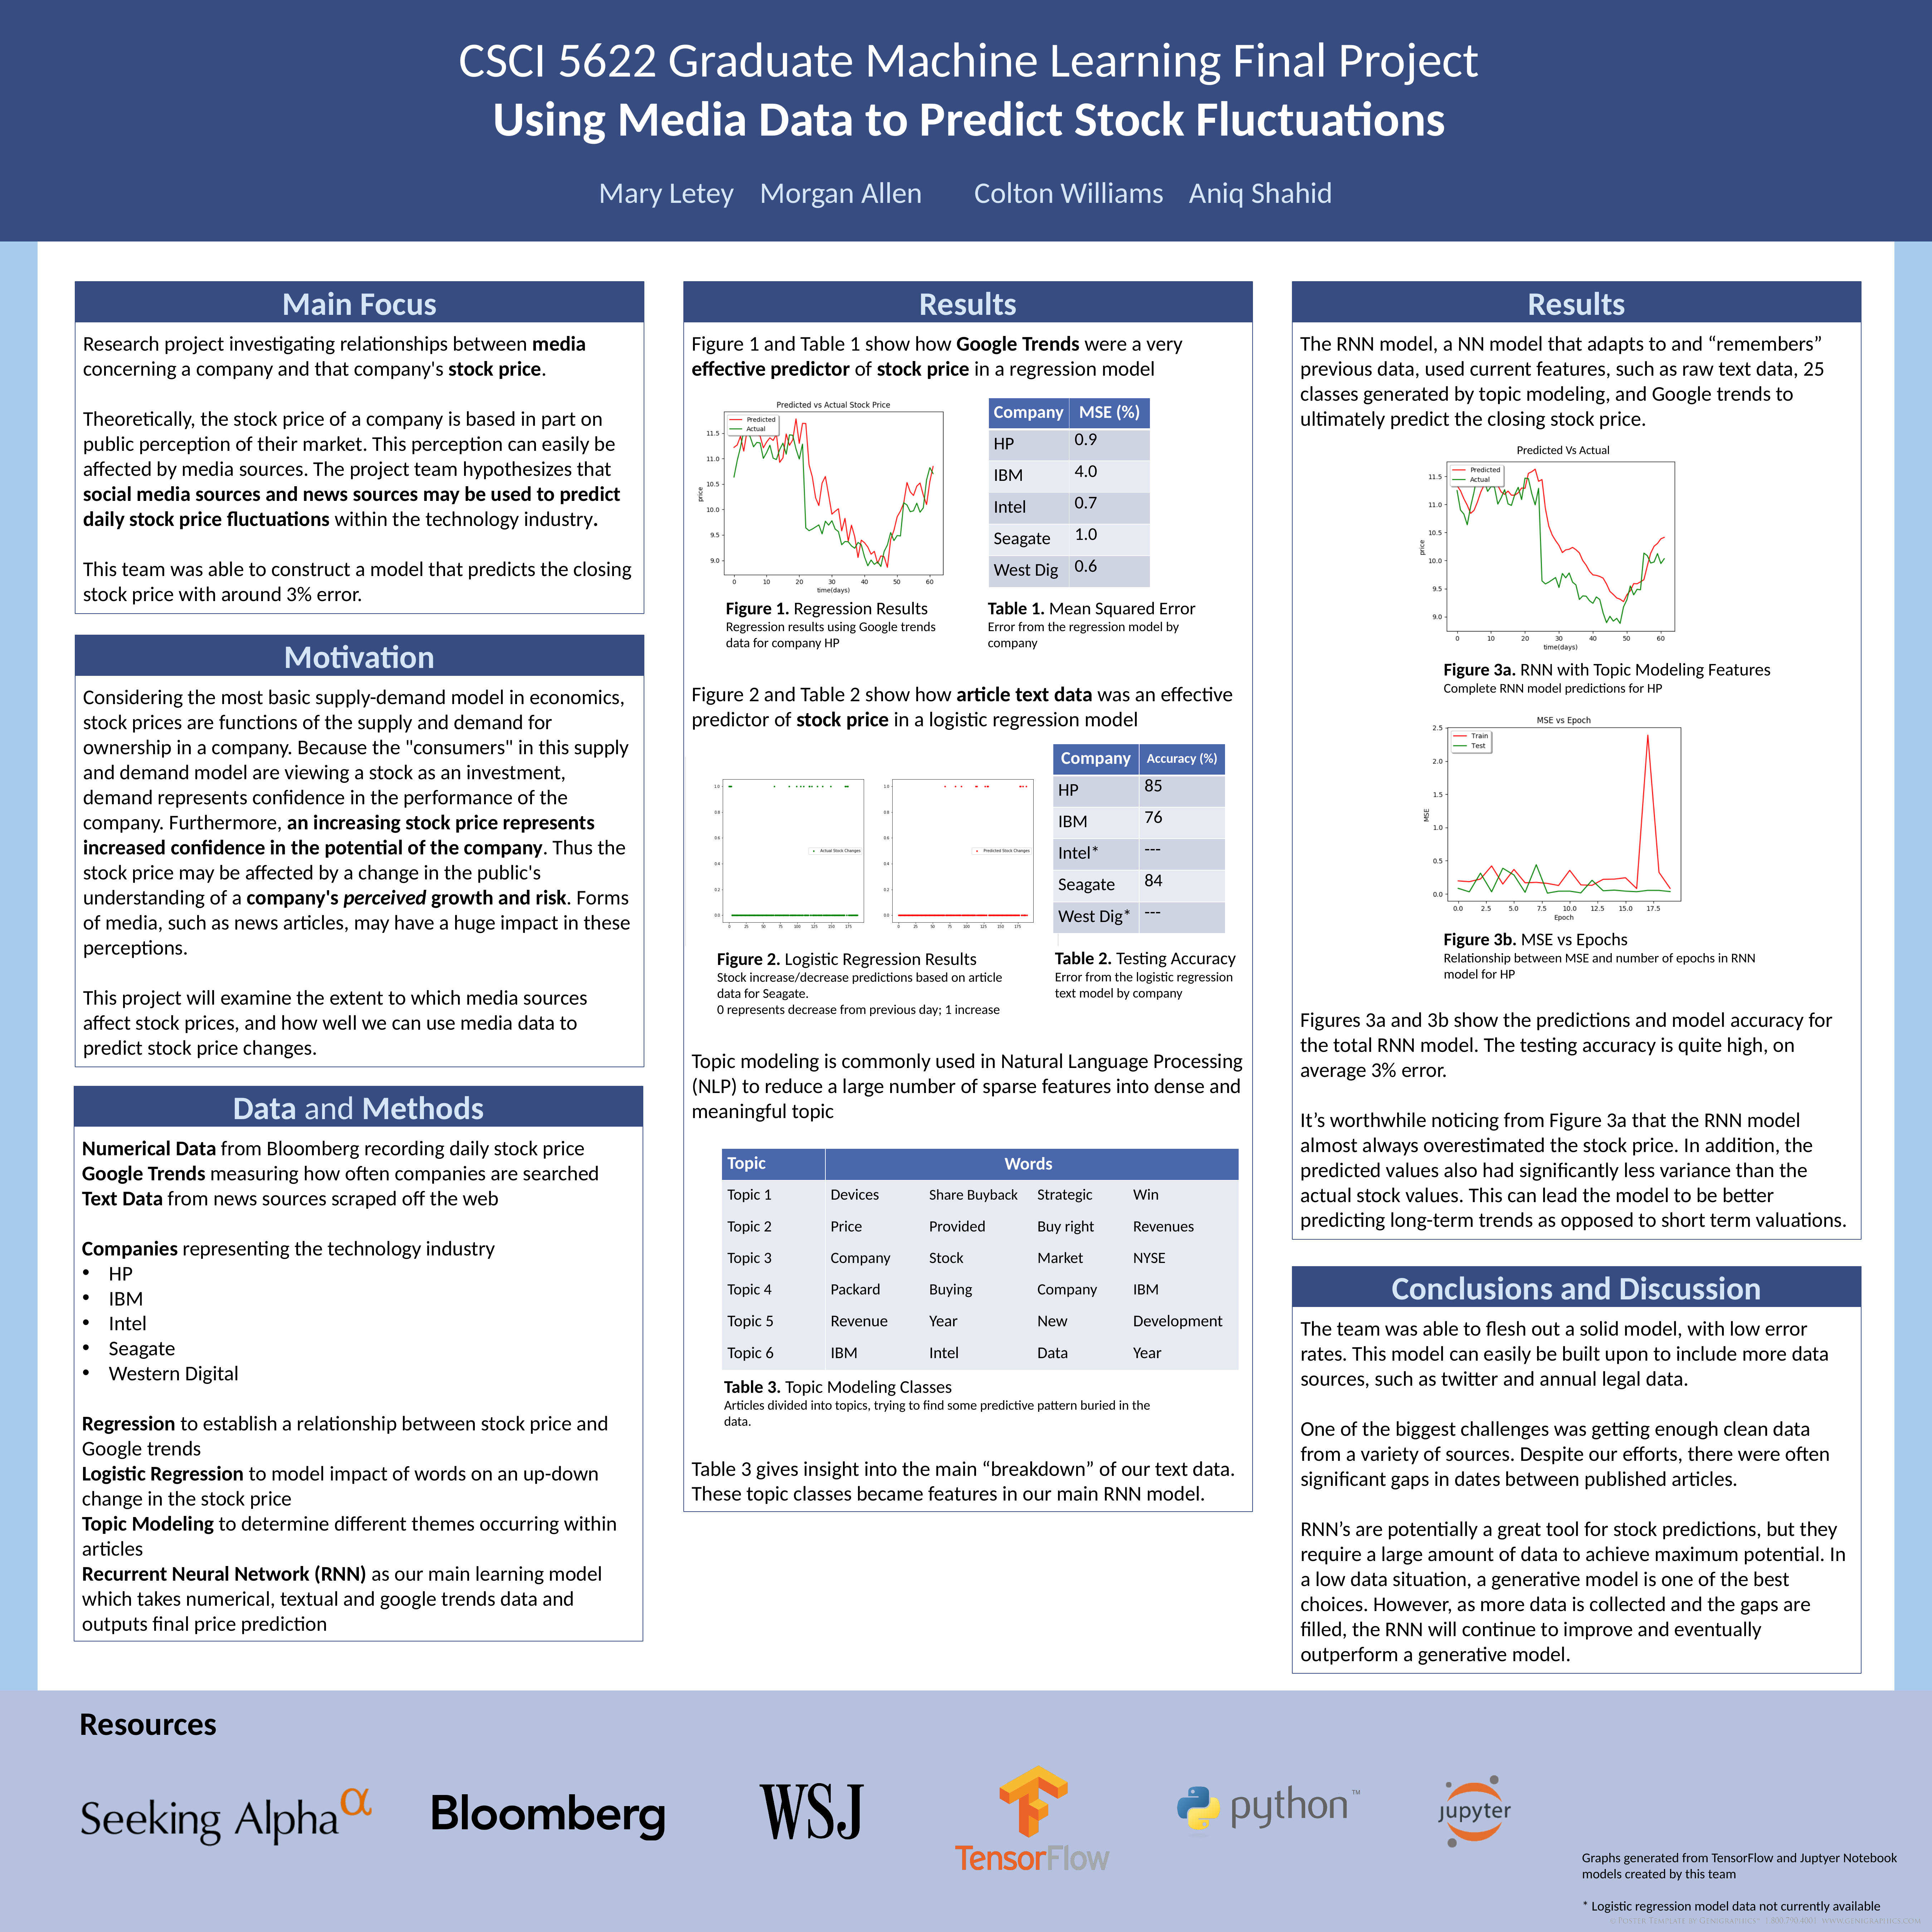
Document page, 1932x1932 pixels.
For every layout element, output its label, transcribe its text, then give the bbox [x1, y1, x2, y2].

text_box Conclusions and Discussion [1292, 1266, 1862, 1308]
table_cell 76 [1140, 808, 1225, 838]
table_cell IBM [989, 461, 1069, 492]
text_box Results [683, 281, 1253, 323]
picture [1410, 700, 1711, 926]
text_box Figure 2. Logistic Regression Results Stock increase/decrease predictions based on article data for Seagate. 0 represents decrease from previous day; 1 increase [713, 950, 1025, 1019]
table_cell Company [1032, 1275, 1128, 1307]
table_header [1128, 1149, 1239, 1180]
table_cell Win [1128, 1181, 1239, 1212]
table_cell 84 [1140, 870, 1225, 902]
text_box Figure 3b. MSE vs Epochs Relationship between MSE and number of epochs in RNN model for HP [1440, 926, 1785, 984]
table_header [924, 1149, 1032, 1180]
picture [79, 1788, 372, 1847]
table_cell Packard [826, 1275, 924, 1307]
table_cell Topic 6 [722, 1338, 825, 1370]
table_cell Intel [989, 493, 1069, 524]
table_header Company [989, 398, 1069, 428]
text_box Main Focus [74, 281, 645, 323]
text_box Figure 3a. RNN with Topic Modeling Features Complete RNN model predictions for HP [1440, 656, 1785, 698]
table_cell Data [1032, 1338, 1128, 1370]
table_cell IBM [826, 1338, 924, 1370]
table_header Company [1053, 744, 1139, 775]
table_cell Strategic [1032, 1181, 1128, 1212]
text_box Mary Letey Morgan Allen Colton Williams Aniq Shahid [322, 141, 1610, 242]
table_cell Development [1128, 1307, 1239, 1338]
table_cell 0.7 [1069, 493, 1150, 524]
table_cell 85 [1140, 776, 1225, 807]
text_box Results [1292, 281, 1862, 323]
table_cell West Dig [989, 556, 1069, 587]
table_cell Market [1032, 1244, 1128, 1275]
table_cell Topic 1 [722, 1181, 825, 1212]
text_box Words [943, 1149, 1114, 1176]
table_cell Stock [924, 1244, 1032, 1275]
picture [1158, 1759, 1610, 1864]
table_cell 4.0 [1069, 461, 1150, 492]
text_box Table 2. Testing Accuracy Error from the logistic regression text model by company [1051, 945, 1253, 1002]
table_cell Intel [924, 1338, 1032, 1370]
table_cell HP [989, 430, 1069, 460]
table_cell Provided [924, 1212, 1032, 1244]
text_box The RNN model, a NN model that adapts to and “remembers” previous data, used current features, such as raw text data, 25 classes generated by topic modeling, and Google trends to ultimately predict the closing stock price. Figures 3a and 3b show the predictions and model accuracy for the total RNN model. The testing accuracy is quite high, on average 3% error. It’s worthwhile noticing from Figure 3a that the RNN model almost always overestimated the stock price. In addition, the predicted values also had significantly less variance than the actual stock values. This can lead the model to be better predicting long-term trends as opposed to short term valuations. [1292, 323, 1861, 1240]
table_cell Devices [826, 1181, 924, 1212]
table_header Topic [722, 1149, 825, 1180]
table_cell 0.6 [1069, 556, 1150, 587]
picture [404, 1774, 693, 1861]
table_cell Topic 3 [722, 1244, 825, 1275]
table_cell Revenues [1128, 1212, 1239, 1244]
table_header MSE (%) [1069, 398, 1150, 428]
table_cell Revenue [826, 1307, 924, 1338]
table_cell --- [1140, 839, 1225, 870]
table_cell Buy right [1032, 1212, 1128, 1244]
table_header Accuracy (%) [1140, 744, 1225, 775]
table_cell Seagate [1075, 870, 1139, 902]
table_cell New [1032, 1307, 1128, 1338]
text_box Table 1. Mean Squared Error Error from the regression model by company [984, 594, 1225, 652]
table_cell Year [1128, 1338, 1239, 1370]
text_box Motivation [74, 634, 645, 676]
table_cell Topic 4 [722, 1275, 825, 1307]
picture [1610, 1914, 1921, 1925]
table_header [1032, 1149, 1128, 1180]
text_box Figure 1 and Table 1 show how Google Trends were a very effective predictor of stock price in a regression model Figure 2 and Table 2 show how article text data was an effective predictor of stock price in a logistic regression model Topic modeling is commonly used in Natural Language Processing (NLP) to reduce a large number of sparse features into dense and meaningful topic Table 3 gives insight into the main “breakdown” of our text data. These topic classes became features in our main RNN model. [684, 323, 1253, 945]
table_cell Price [826, 1212, 924, 1244]
picture [672, 757, 1074, 946]
text_box CSCI 5622 Graduate Machine Learning Final Project Using Media Data to Predict Stock Fluctuations [165, 8, 1775, 166]
table_cell IBM [1128, 1275, 1239, 1307]
picture [1410, 435, 1704, 656]
table_cell Intel* [1075, 839, 1139, 870]
picture [689, 386, 971, 598]
text_box Numerical Data from Bloomberg recording daily stock price Google Trends measuring how often companies are searched Text Data from news sources scraped off the web Companies representing the technology industry HP IBM Intel Seagate Western Digital Regression to establish a relationship between stock price and Google trends Logistic Regression to model impact of words on an up-down change in the stock price Topic Modeling to determine different themes occurring within articles Recurrent Neural Network (RNN) as our main learning model which takes numerical, textual and google trends data and outputs final price prediction [74, 1127, 643, 1641]
table_cell --- [1140, 902, 1225, 933]
table_cell Year [924, 1307, 1032, 1338]
text_box Resources [75, 1700, 221, 1744]
picture [950, 1765, 1115, 1870]
table_cell Topic 2 [722, 1212, 825, 1244]
text_box Figure 1. Regression Results Regression results using Google trends data for company HP [722, 601, 963, 652]
table_cell 1.0 [1069, 525, 1150, 555]
text_box The team was able to flesh out a solid model, with low error rates. This model can easily be built upon to include more data sources, such as twitter and annual legal data. One of the biggest challenges was getting enough clean data from a variety of sources. Despite our efforts, there were often significant gaps in dates between published articles. RNN’s are potentially a great tool for stock predictions, but they require a large amount of data to achieve maximum potential. In a low data situation, a generative model is one of the best choices. However, as more data is collected and the gaps are filled, the RNN will continue to improve and eventually outperform a generative model. [1292, 1308, 1862, 1674]
text_box Considering the most basic supply-demand model in economics, stock prices are functions of the supply and demand for ownership in a company. Because the "consumers" in this supply and demand model are viewing a stock as an investment, demand represents confidence in the performance of the company. Furthermore, an increasing stock price represents increased confidence in the potential of the company. Thus the stock price may be affected by a change in the public's understanding of a company's perceived growth and risk. Forms of media, such as news articles, may have a huge impact in these perceptions. This project will examine the extent to which media sources affect stock prices, and how well we can use media data to predict stock price changes. [75, 675, 644, 1067]
table_cell HP [1075, 776, 1139, 807]
table_cell Buying [924, 1275, 1032, 1307]
table_cell West Dig* [1075, 902, 1139, 933]
table_cell Topic 5 [722, 1307, 825, 1338]
table_cell Share Buyback [924, 1181, 1032, 1212]
text_box Figure 1 and Table 1 show how Google Trends were a very effective predictor of stock price in a regression model Figure 2 and Table 2 show how article text data was an effective predictor of stock price in a logistic regression model Topic modeling is commonly used in Natural Language Processing (NLP) to reduce a large number of sparse features into dense and meaningful topic Table 3 gives insight into the main “breakdown” of our text data. These topic classes became features in our main RNN model. [684, 950, 1253, 1512]
text_box Research project investigating relationships between media concerning a company and that company's stock price. Theoretically, the stock price of a company is based in part on public perception of their market. This perception can easily be affected by media sources. The project team hypothesizes that social media sources and news sources may be used to predict daily stock price fluctuations within the technology industry. This team was able to construct a model that predicts the closing stock price with around 3% error. [75, 323, 644, 614]
text_box Table 3. Topic Modeling Classes Articles divided into topics, trying to find some predictive pattern buried in the data. [720, 1373, 1185, 1447]
table_cell 0.9 [1069, 430, 1150, 460]
table_cell NYSE [1128, 1244, 1239, 1275]
table_header [826, 1149, 924, 1180]
table_cell IBM [1075, 808, 1139, 838]
picture [758, 1767, 865, 1856]
table_cell Company [826, 1244, 924, 1275]
table_cell Seagate [989, 525, 1069, 555]
text_box Graphs generated from TensorFlow and Juptyer Notebook models created by this team * Logistic regression model data not currently available [1577, 1846, 1903, 1916]
text_box Data and Methods [73, 1085, 644, 1127]
